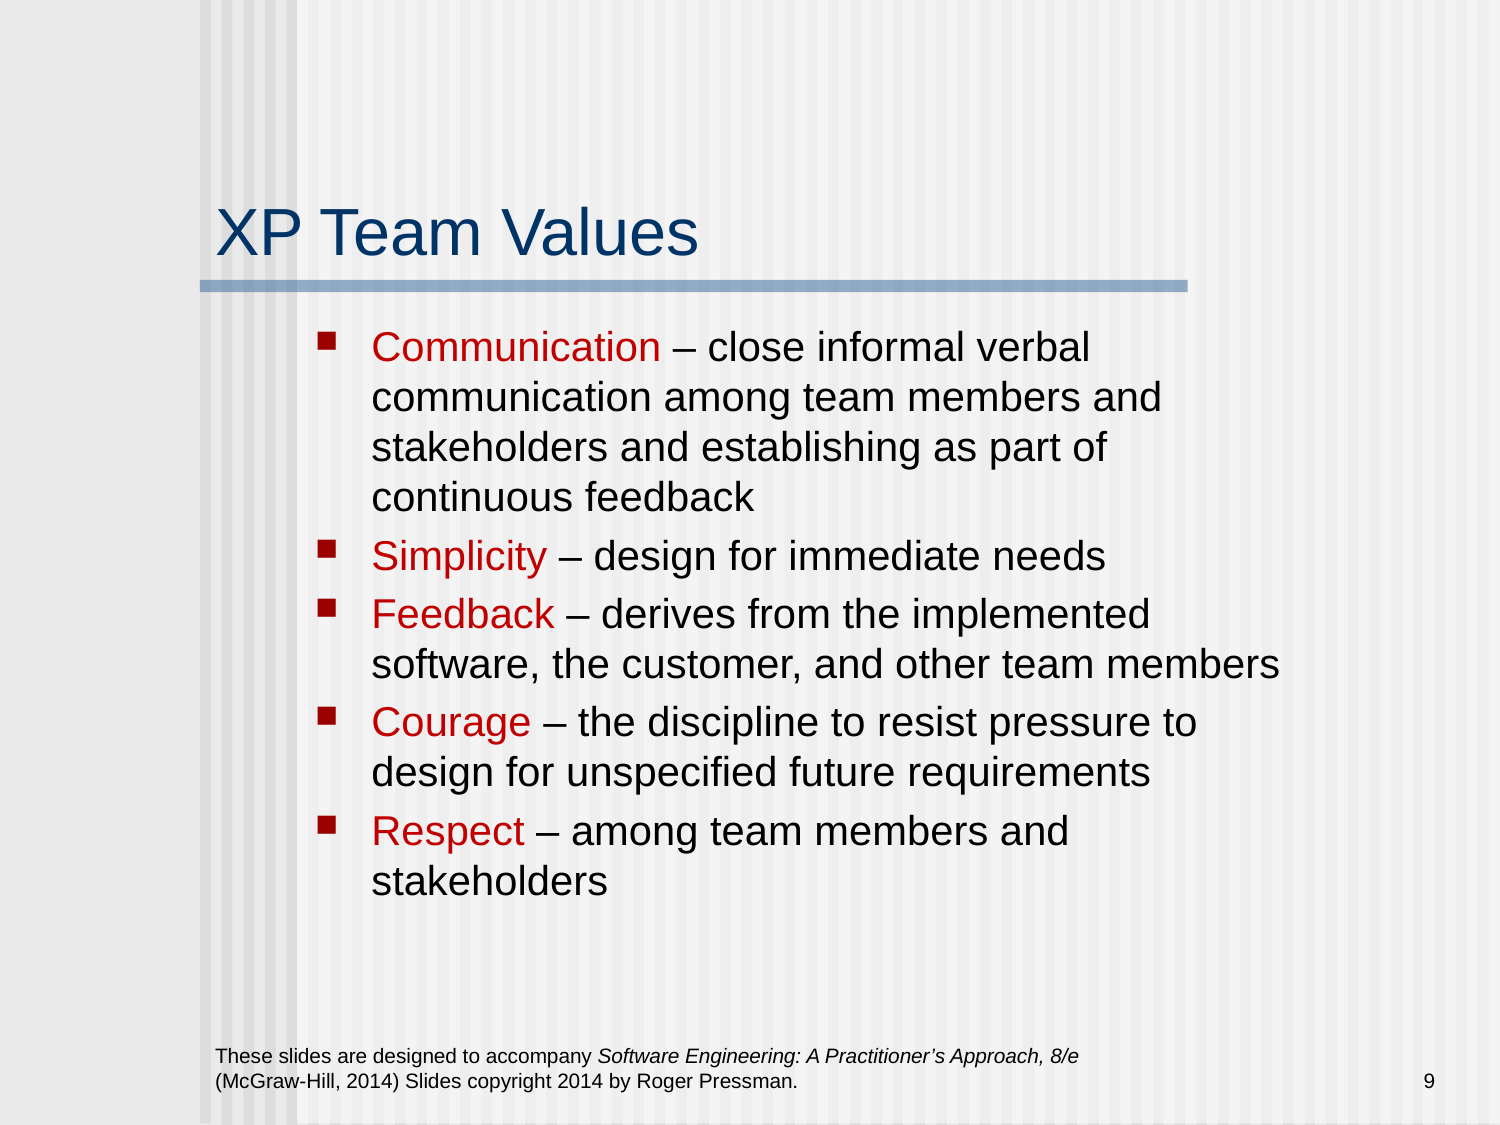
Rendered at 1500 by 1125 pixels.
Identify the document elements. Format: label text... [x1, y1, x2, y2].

footer These slides are designed to accompany Software Engineering: A Practitioner’s Approach, 8/e (McGraw-Hill, 2014) Slides copyright 2014 by Roger Pressman. [199, 1024, 1101, 1101]
slide_number 9 [1237, 1024, 1451, 1101]
list Communication – close informal verbal communication among team members and stakeholders and establishing as part of continuous feedback Simplicity – design for immediate needs Feedback – derives from the implemented software, the customer, and other team members Courage – the discipline to resist pressure to design for unspecified future requirements Respect – among team members and stakeholders [300, 312, 1313, 988]
title XP Team Values [200, 187, 1459, 276]
